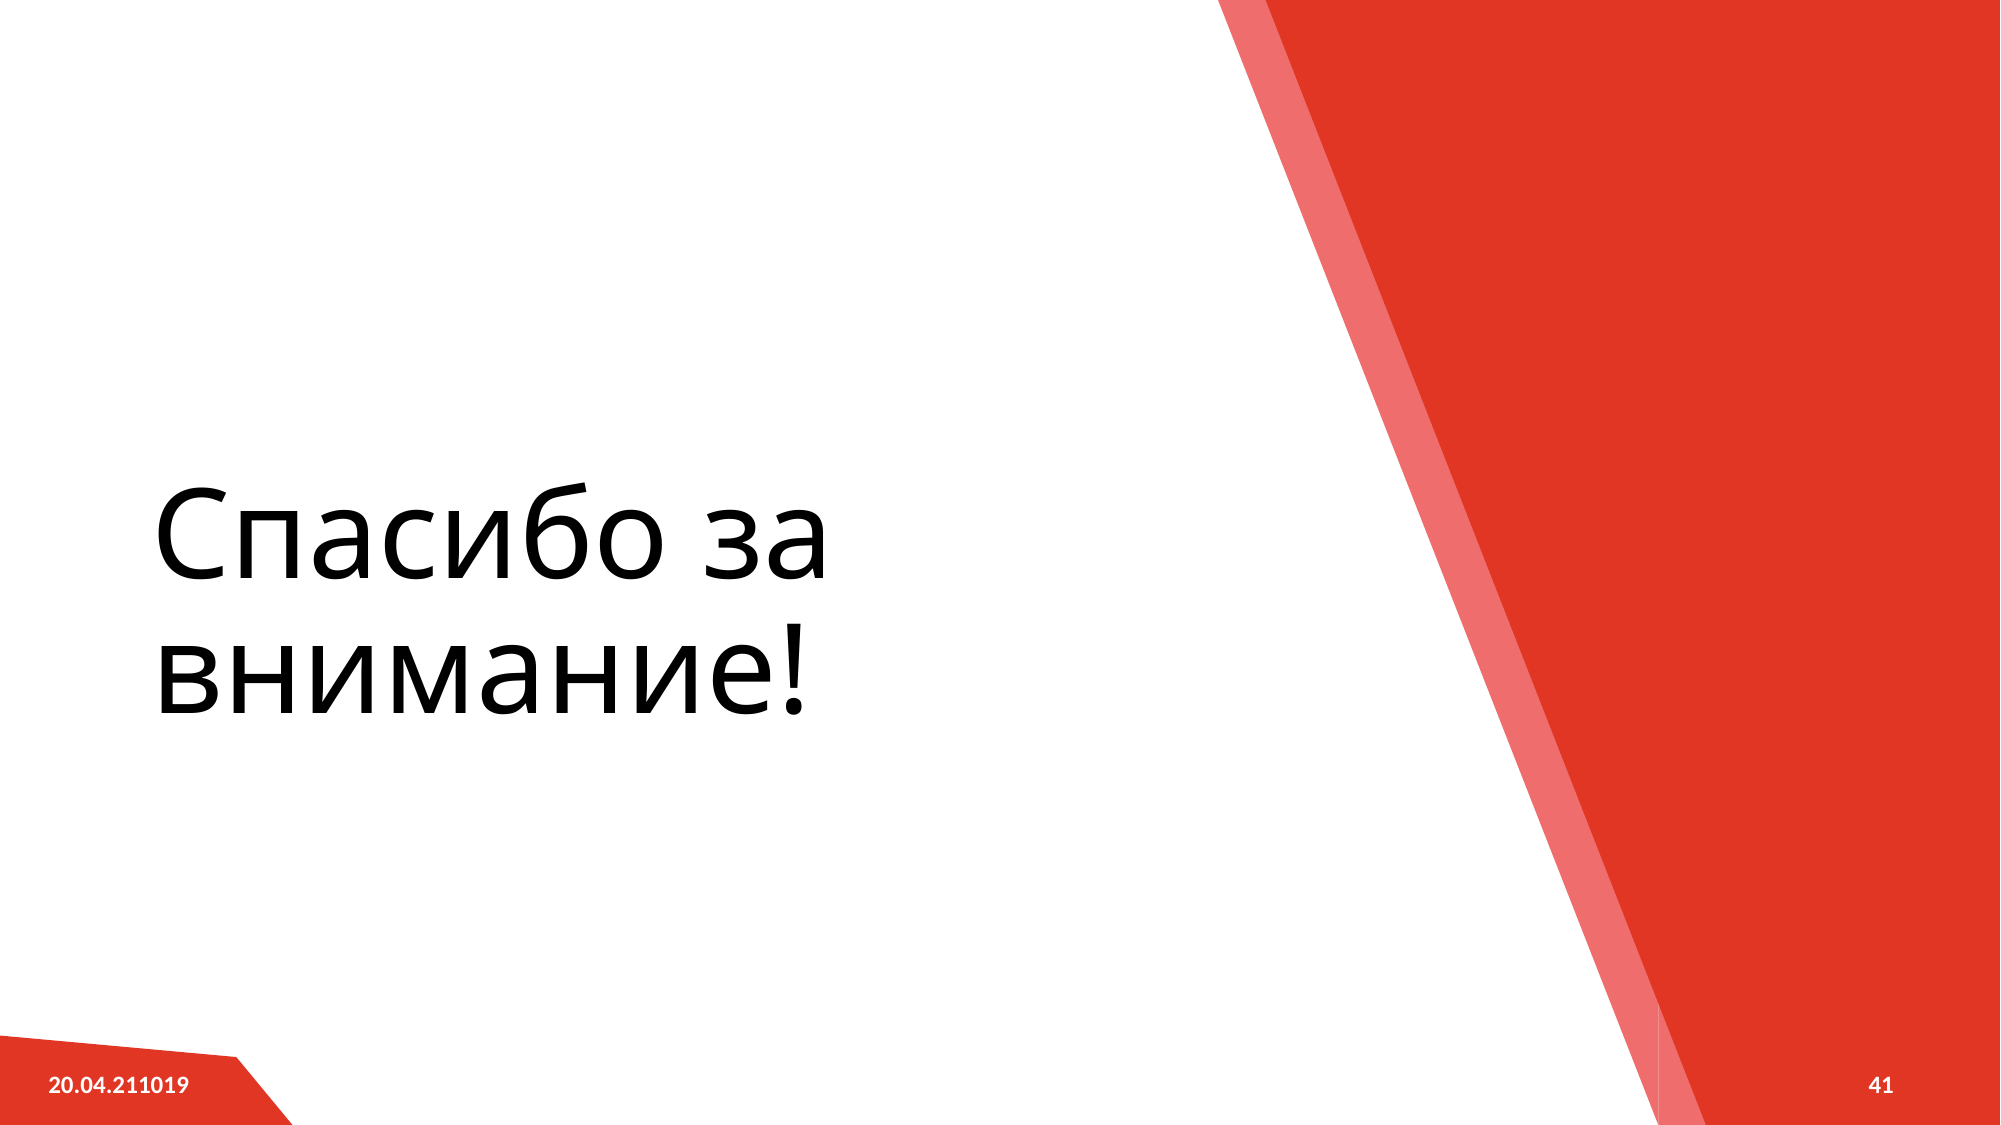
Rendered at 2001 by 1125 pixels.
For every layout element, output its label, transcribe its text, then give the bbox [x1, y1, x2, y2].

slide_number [0, 1042, 238, 1125]
slide_number 41 [1762, 1042, 2000, 1125]
title Спасибо за внимание! [136, 280, 1293, 749]
